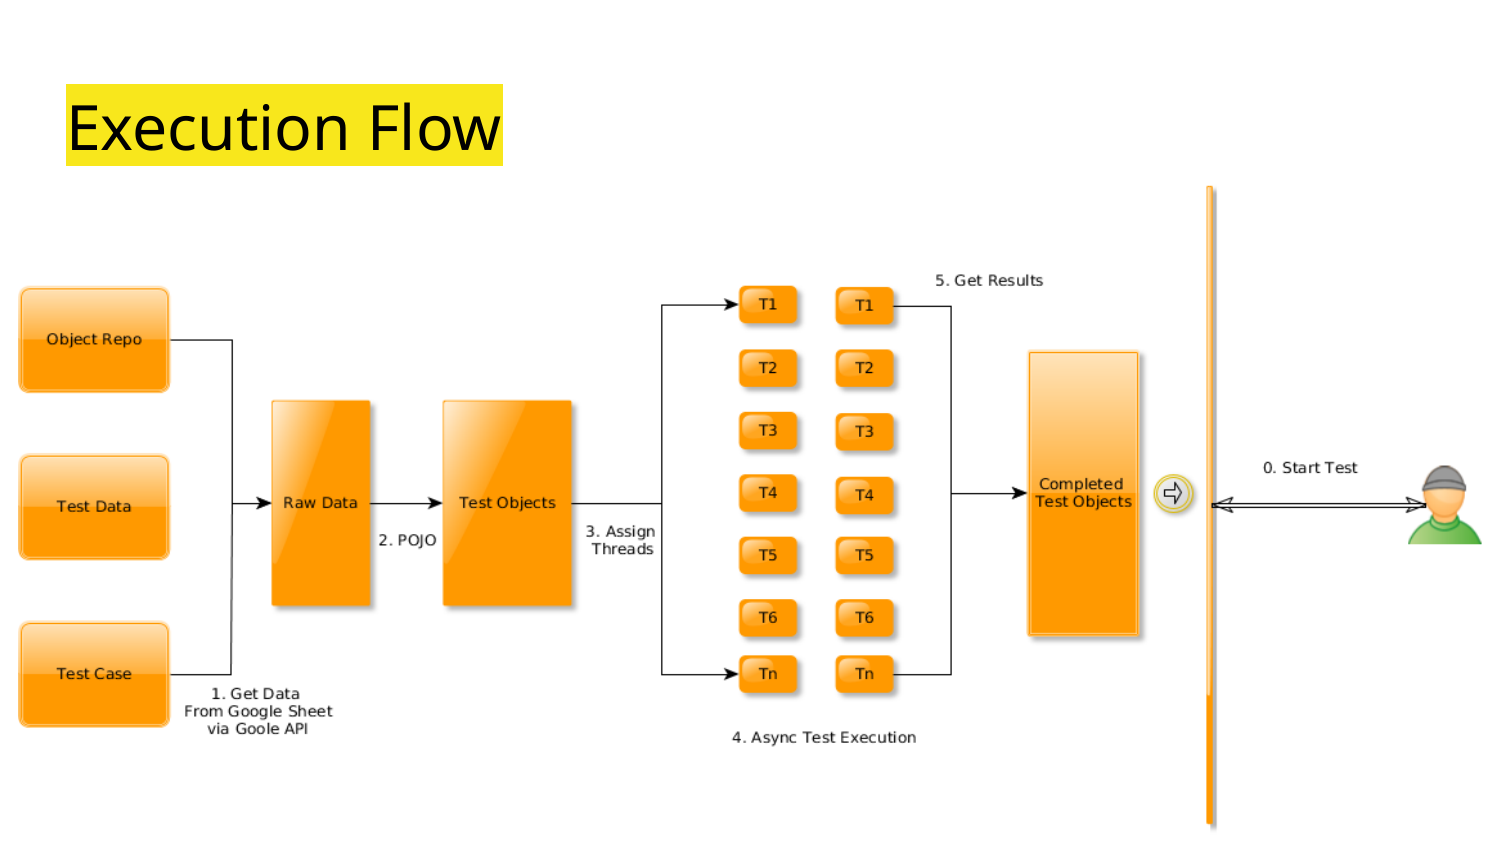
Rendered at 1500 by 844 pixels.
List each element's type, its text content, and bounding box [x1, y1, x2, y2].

picture [0, 166, 1500, 844]
title Execution Flow [51, 72, 1449, 165]
